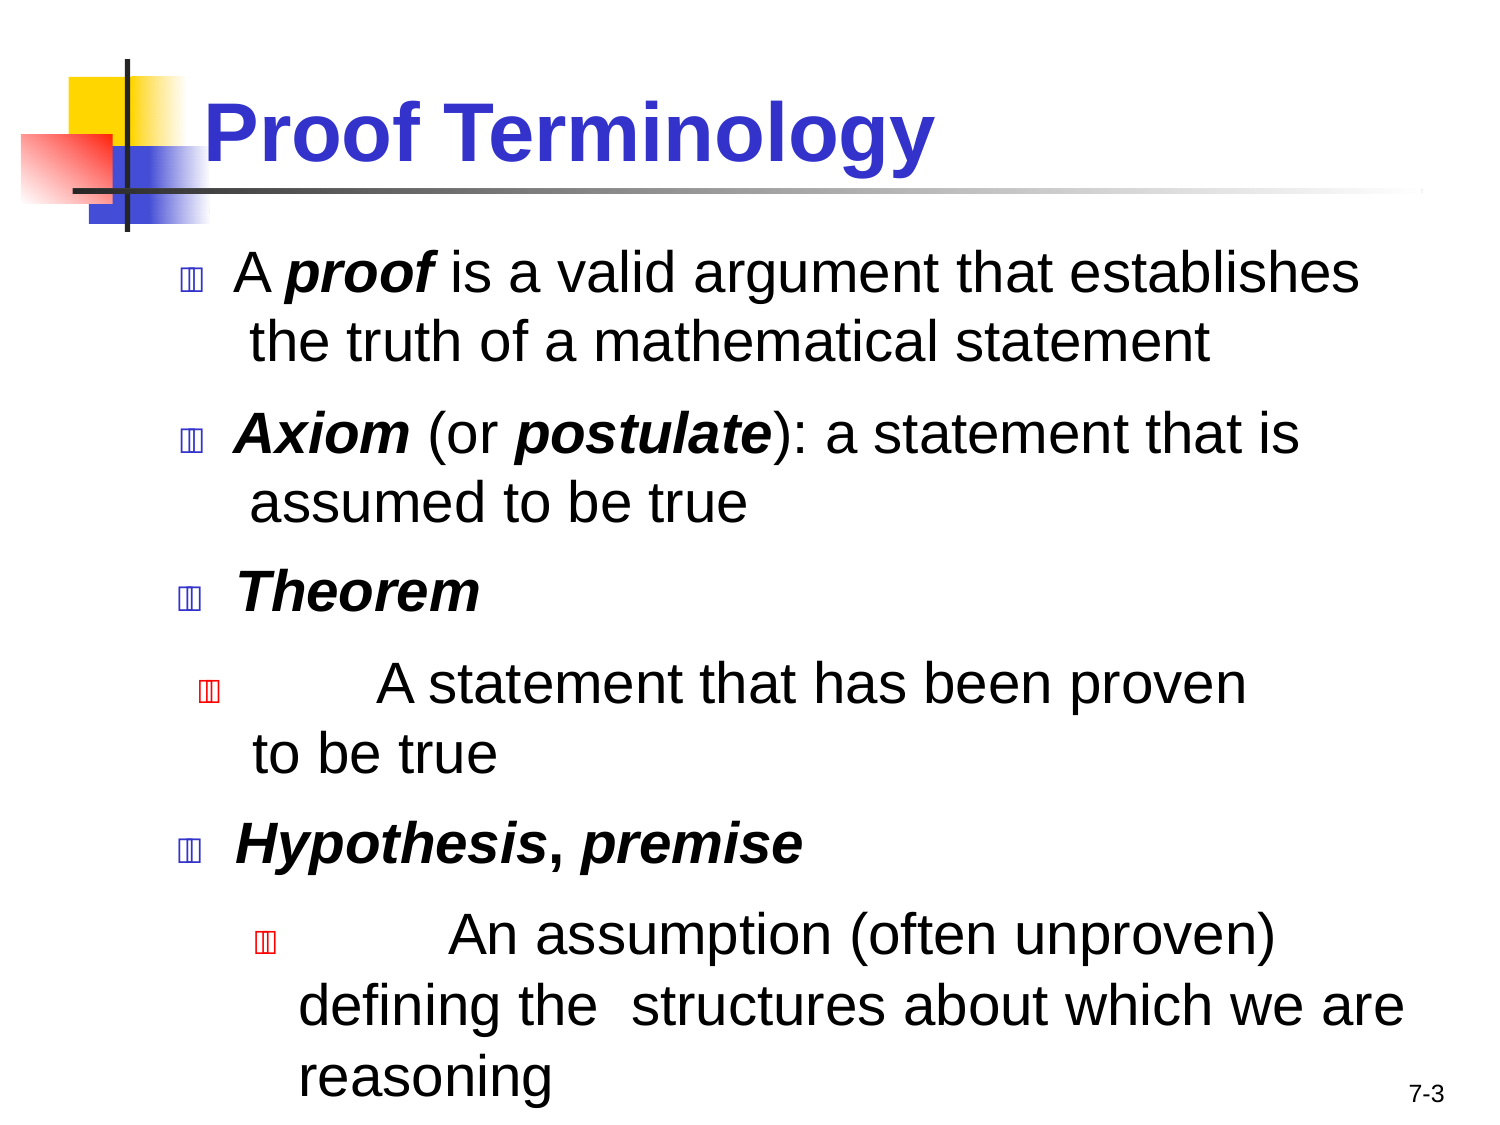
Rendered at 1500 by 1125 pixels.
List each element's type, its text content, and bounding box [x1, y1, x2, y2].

text_box 7-3 [1406, 1078, 1451, 1125]
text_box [20, 58, 1423, 233]
text_box  A proof is a valid argument that establishes the truth of a mathematical statement  Axiom (or postulate): a statement that is assumed to be true  Theorem  A statement that has been proven to be true  Hypothesis, premise  An assumption (often unproven) defining the structures about which we are reasoning [175, 230, 1450, 1108]
